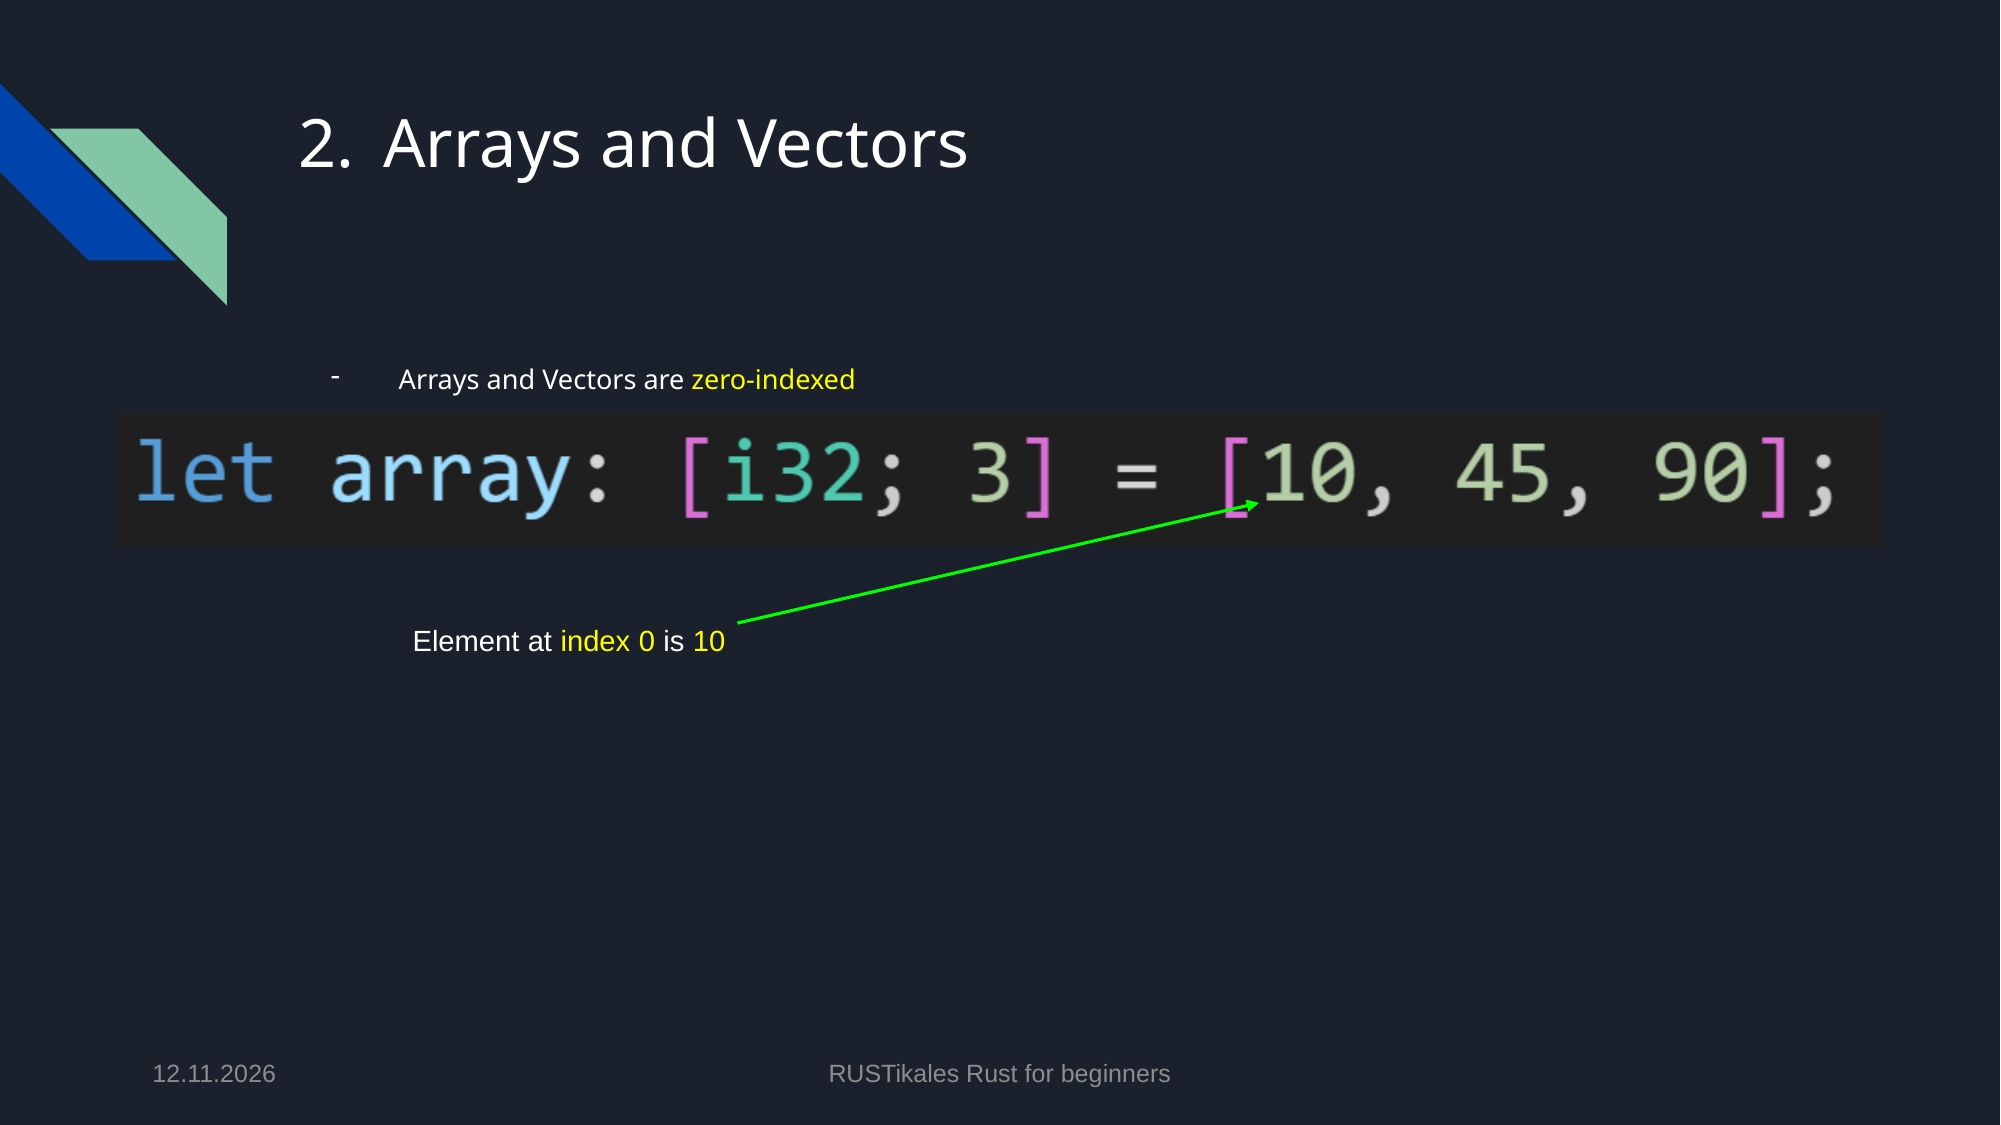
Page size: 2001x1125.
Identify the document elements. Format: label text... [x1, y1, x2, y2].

list Arrays and Vectors are zero-indexed [283, 556, 1824, 980]
list Arrays and Vectors are zero-indexed [283, 342, 1824, 412]
text_box Element at index 0 is 10 [397, 614, 741, 665]
picture [117, 414, 1883, 545]
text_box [737, 502, 1260, 624]
title Arrays and Vectors [283, 86, 1824, 287]
footer RUSTikales Rust for beginners [662, 1042, 1338, 1103]
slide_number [137, 1042, 588, 1103]
